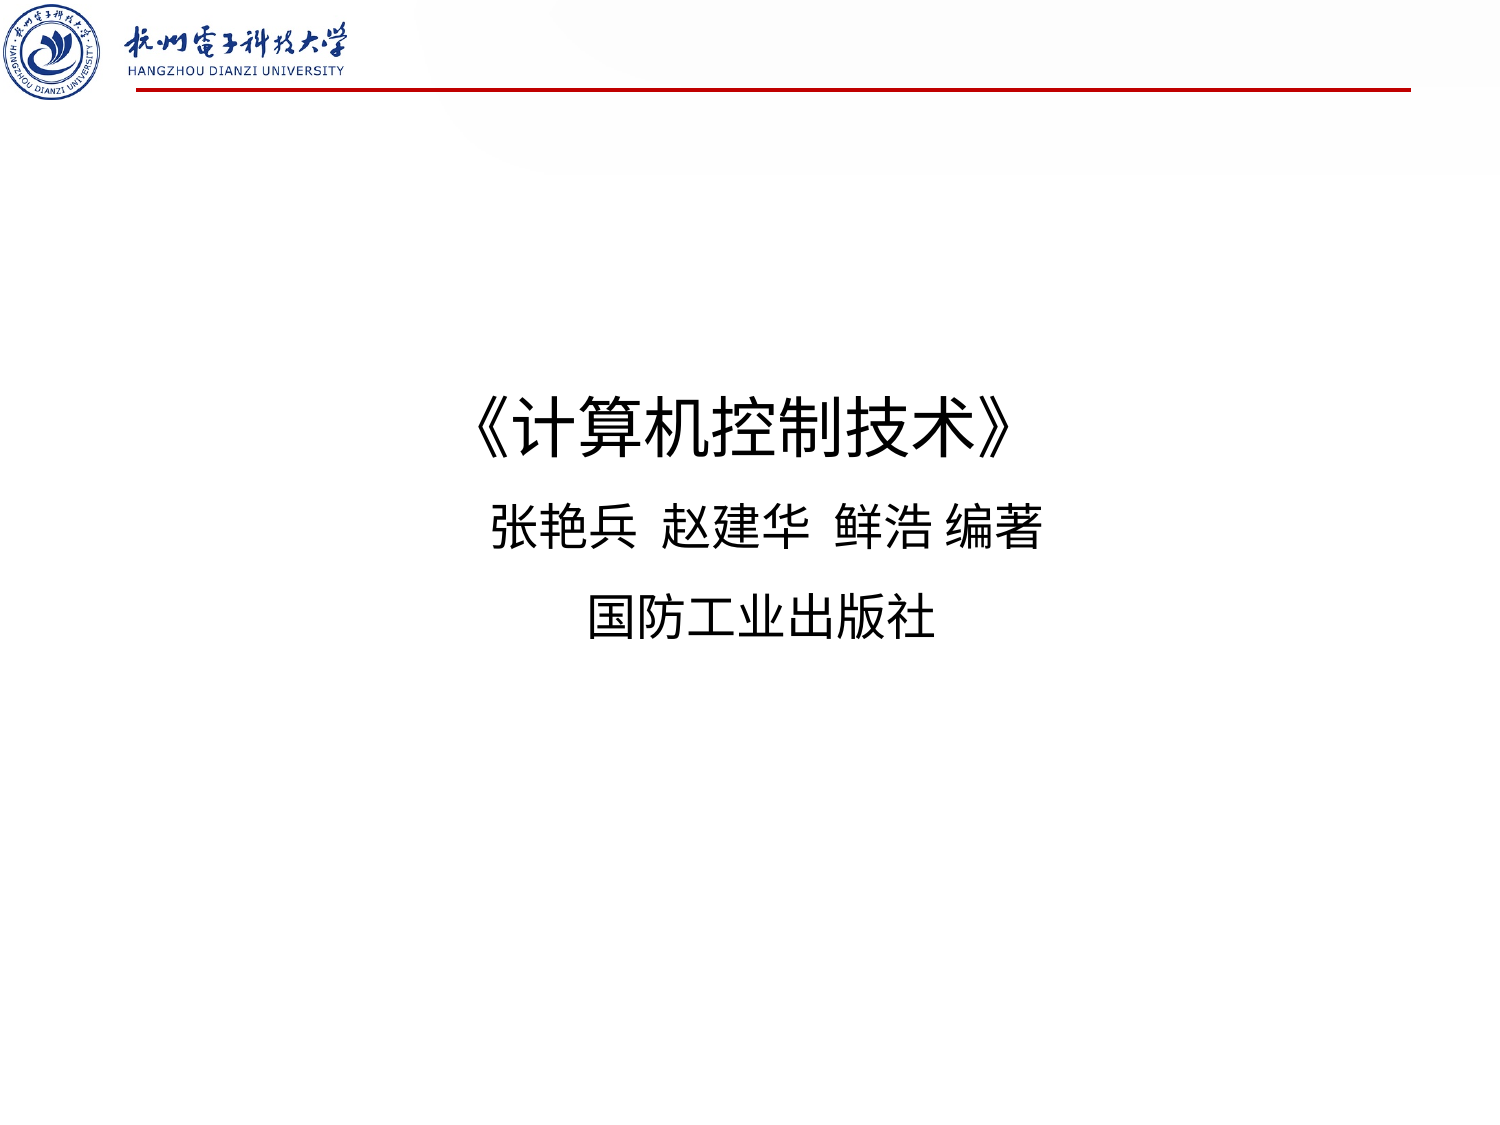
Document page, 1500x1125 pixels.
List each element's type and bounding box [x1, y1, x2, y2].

picture [3, 3, 347, 100]
text_box [230, 338, 1258, 653]
